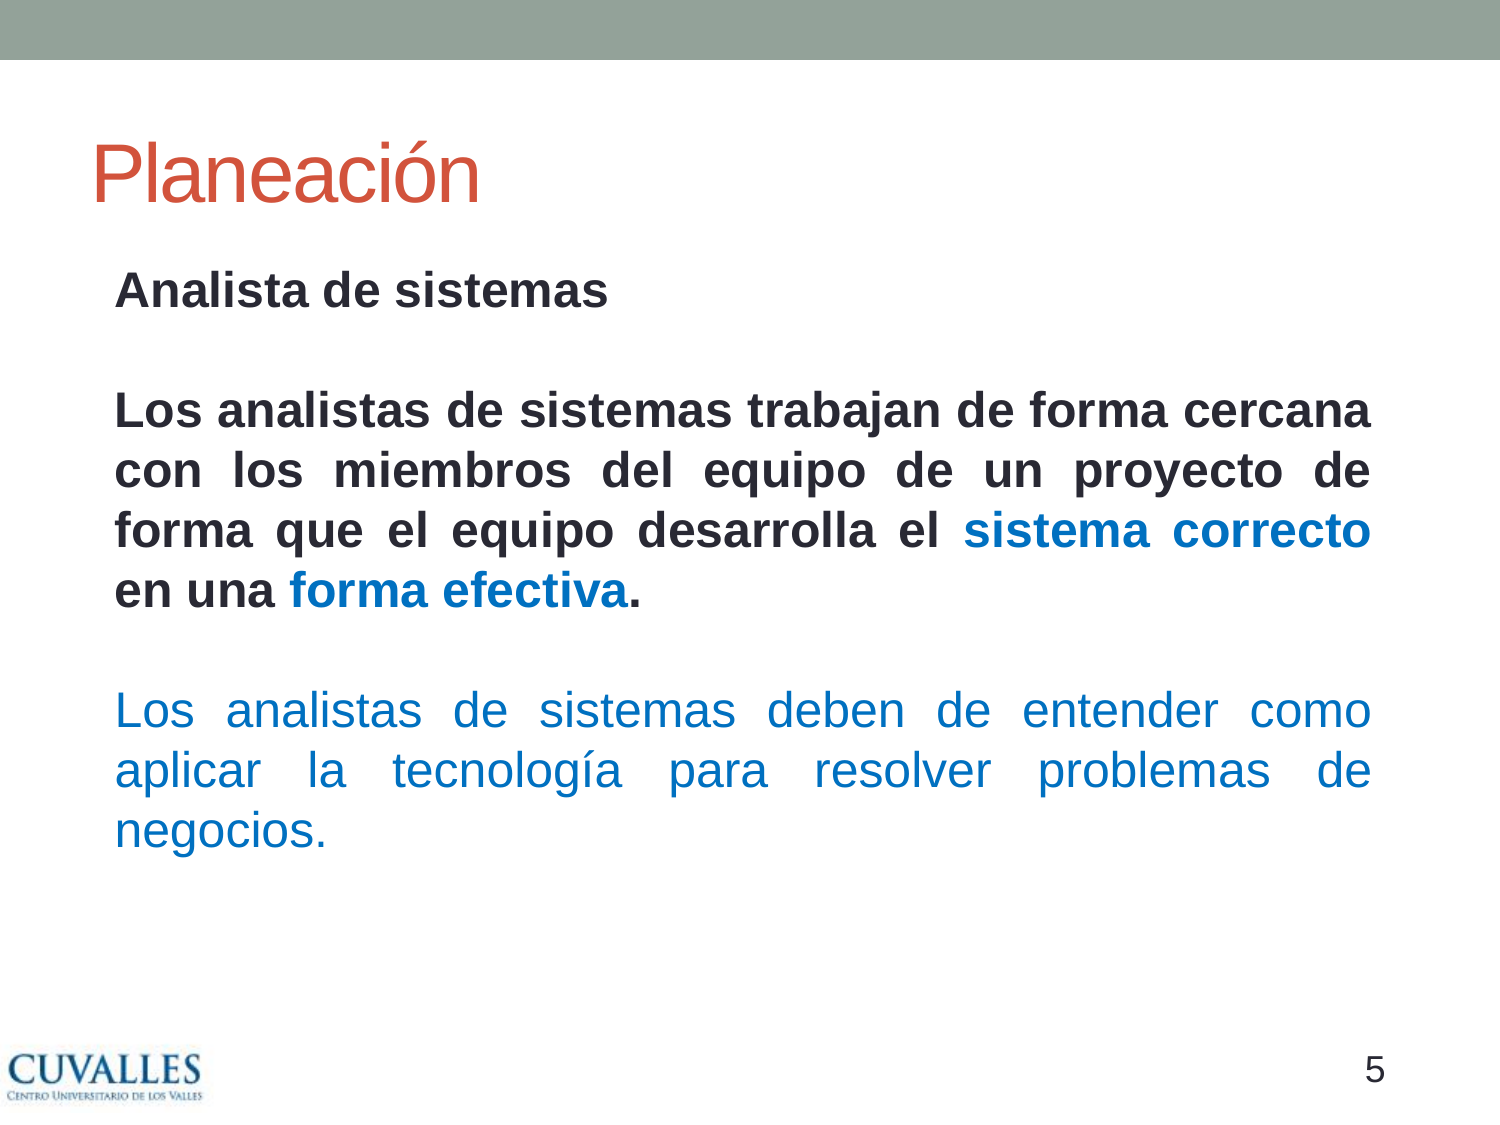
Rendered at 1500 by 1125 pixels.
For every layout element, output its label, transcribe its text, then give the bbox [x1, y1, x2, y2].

picture [0, 1037, 215, 1113]
text_box Analista de sistemas Los analistas de sistemas trabajan de forma cercana con los miembros del equipo de un proyecto de forma que el equipo desarrolla el sistema correcto en una forma efectiva. Los analistas de sistemas deben de entender como aplicar la tecnología para resolver problemas de negocios. [99, 249, 1388, 925]
title Planeación [75, 87, 1425, 250]
slide_number 4 [1350, 1037, 1500, 1092]
